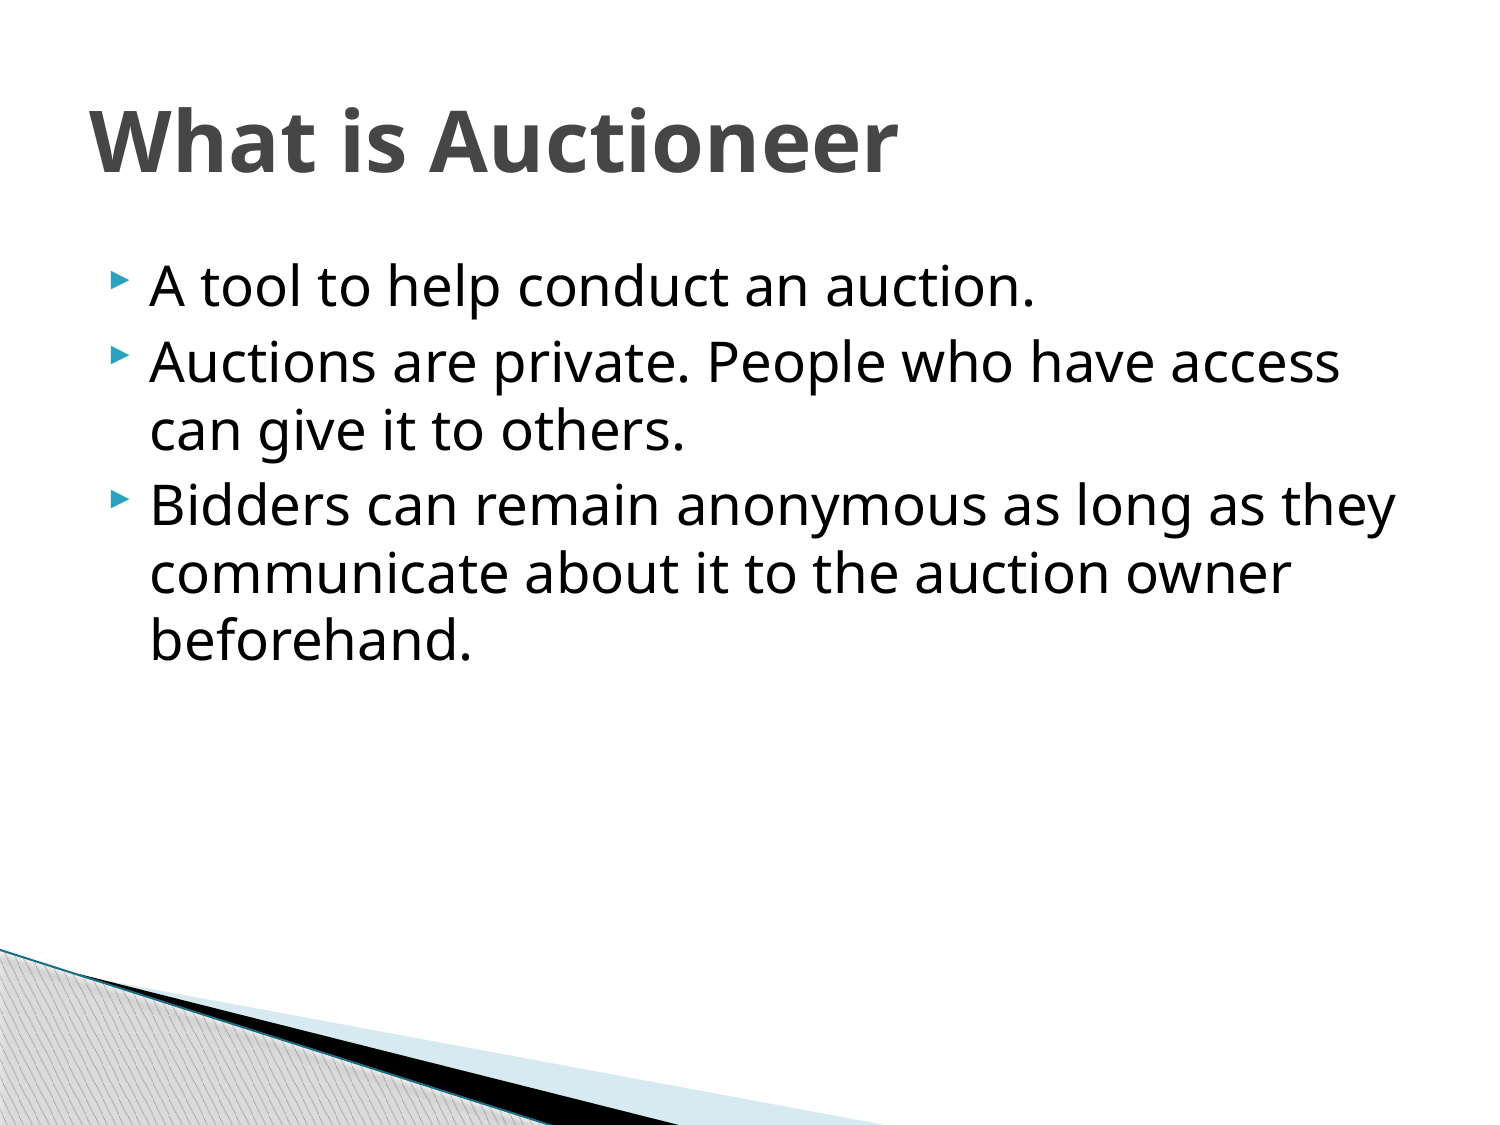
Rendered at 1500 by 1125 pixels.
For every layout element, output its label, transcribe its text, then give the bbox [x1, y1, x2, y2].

list A tool to help conduct an auction. Auctions are private. People who have access can give it to others. Bidders can remain anonymous as long as they communicate about it to the auction owner beforehand. [75, 243, 1425, 986]
title What is Auctioneer [75, 45, 1425, 233]
